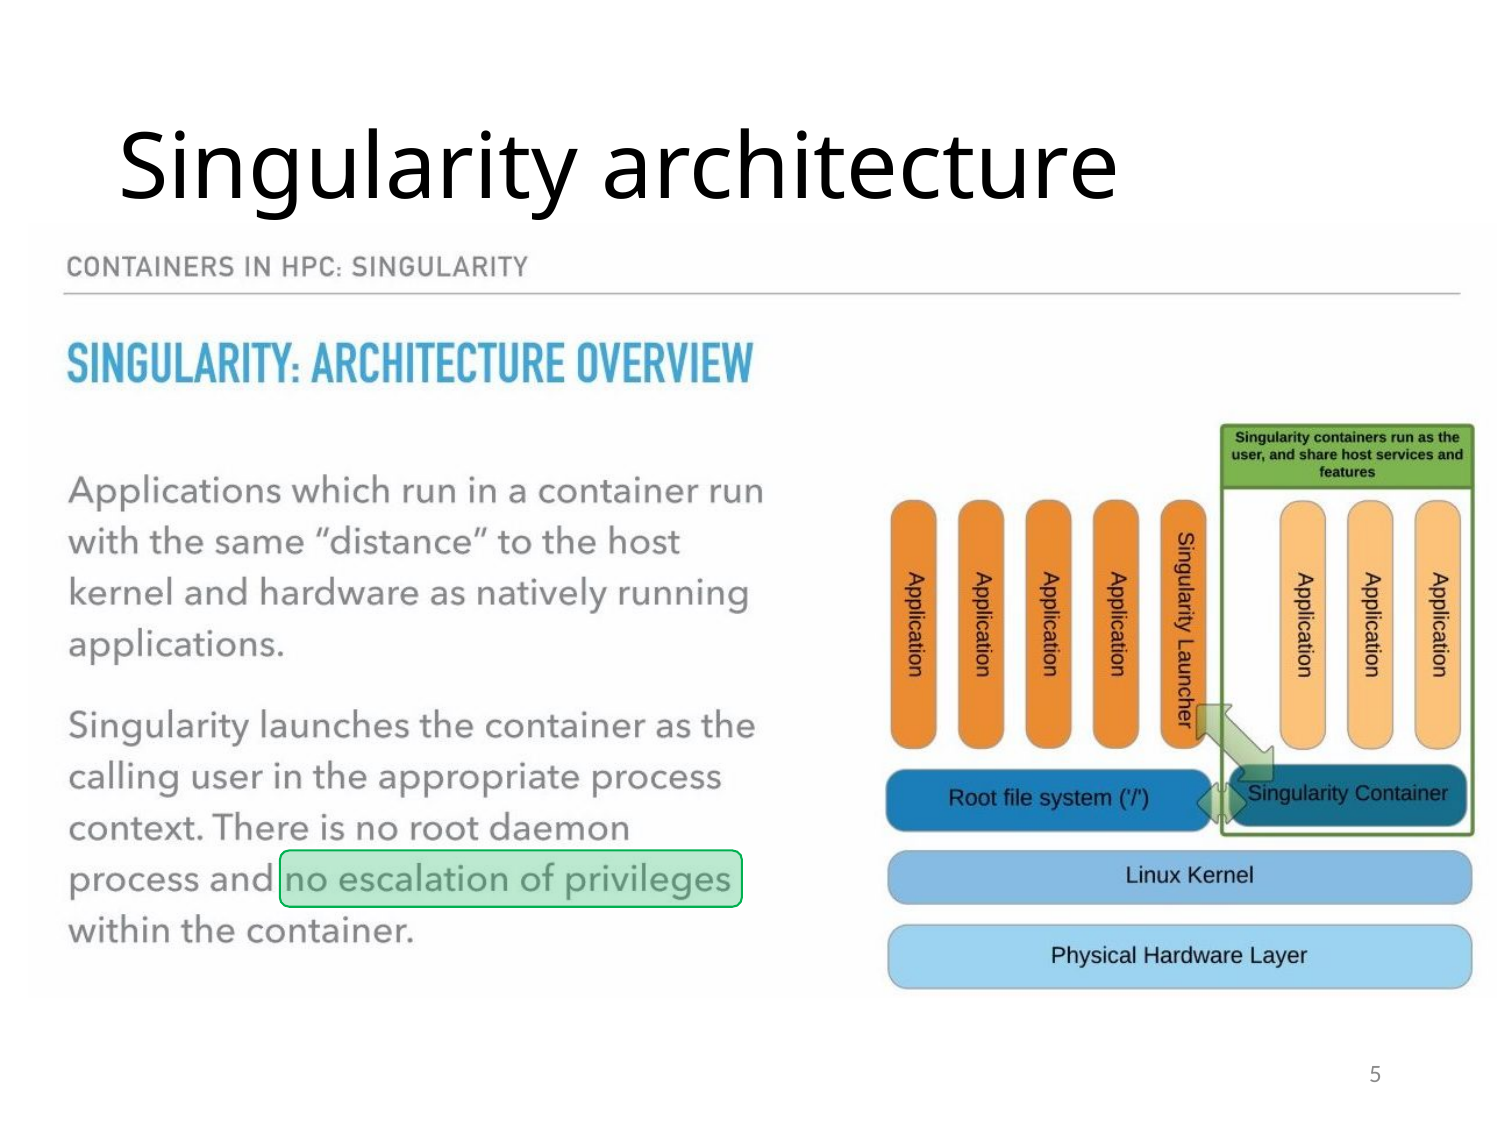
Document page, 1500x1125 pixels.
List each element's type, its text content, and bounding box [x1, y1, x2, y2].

title Singularity architecture [103, 59, 1397, 223]
picture [28, 223, 1497, 999]
slide_number 5 [1059, 1042, 1397, 1103]
